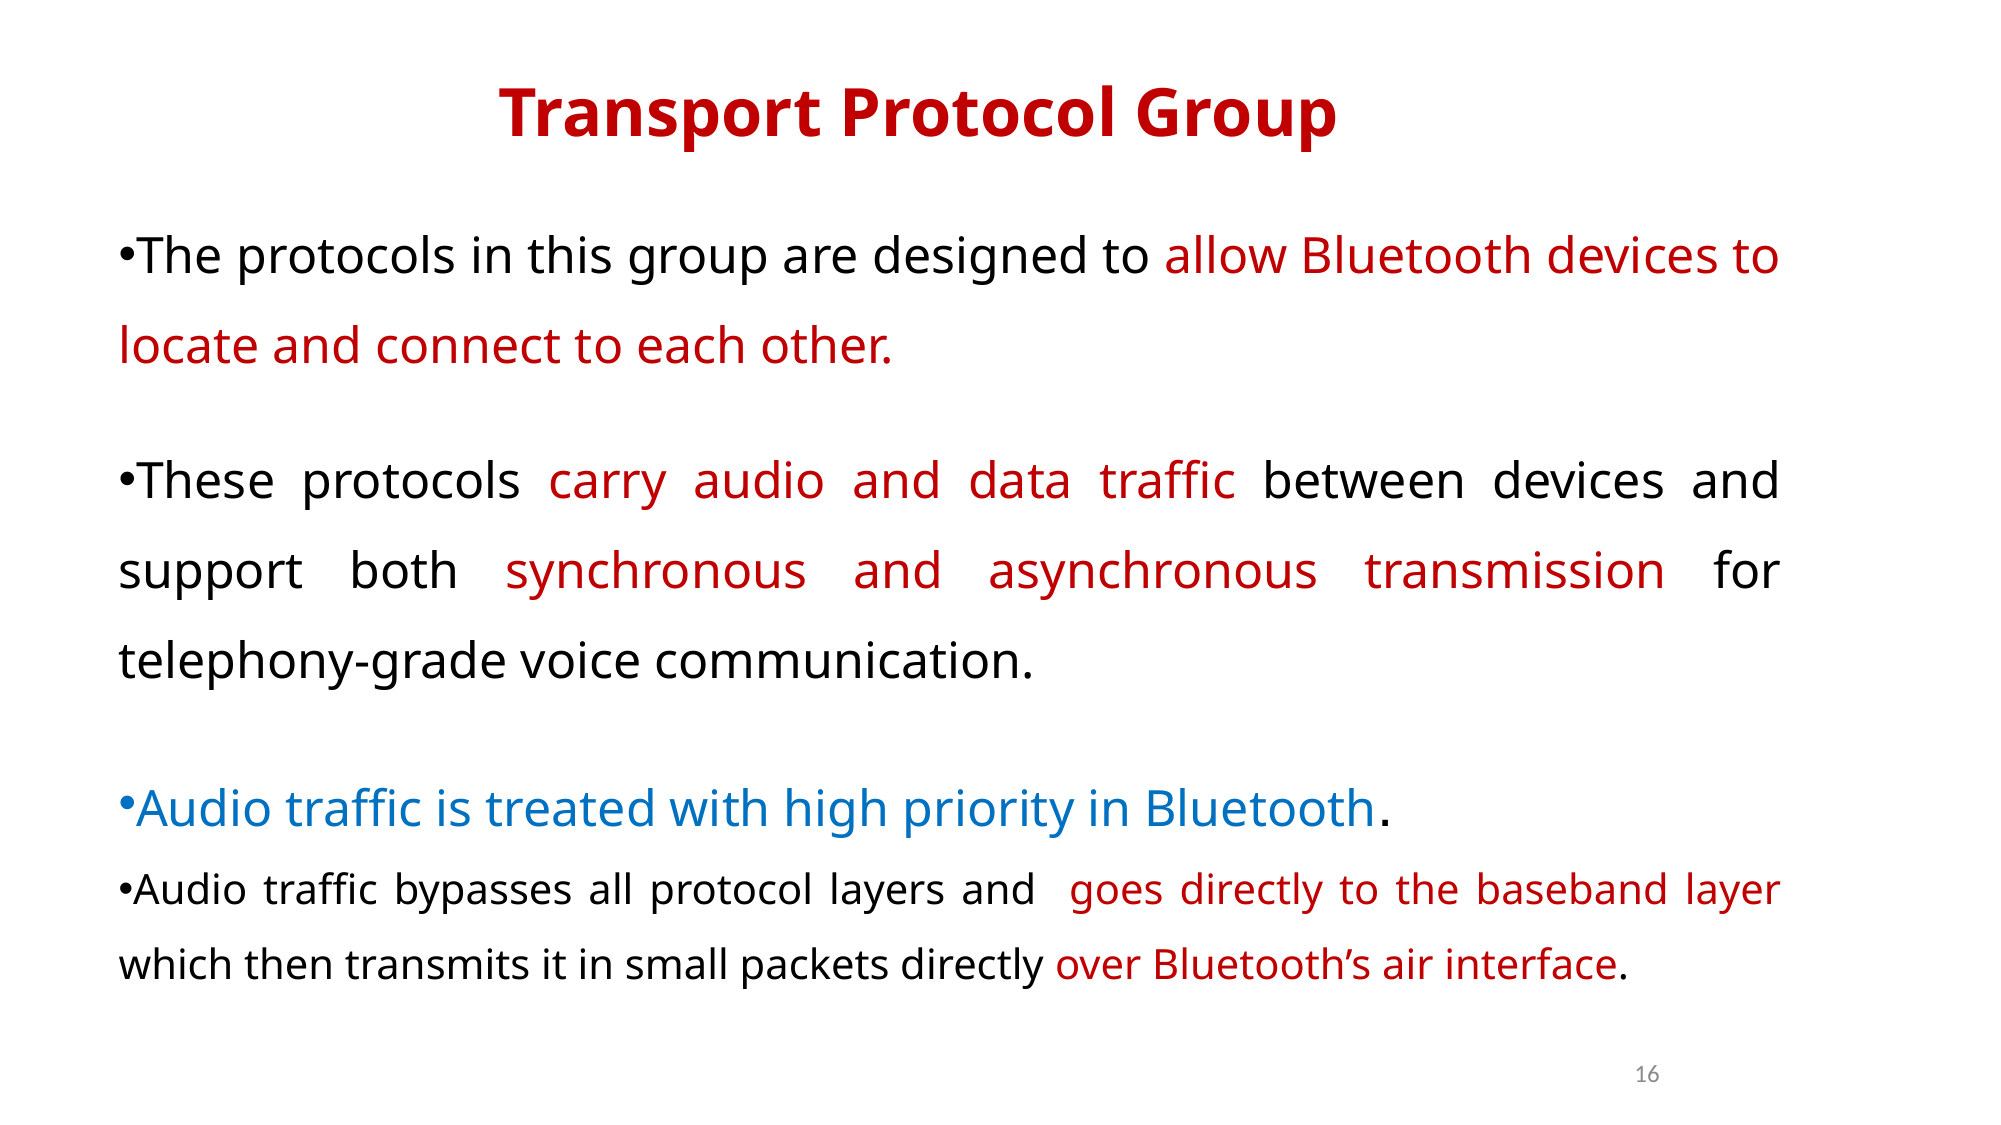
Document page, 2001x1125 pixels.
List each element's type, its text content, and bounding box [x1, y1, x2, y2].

text_box Transport Protocol Group [483, 22, 1475, 158]
text_box The protocols in this group are designed to allow Bluetooth devices to locate and connect to each other. These protocols carry audio and data traffic between devices and support both synchronous and asynchronous transmission for telephony-grade voice communication. Audio traffic is treated with high priority in Bluetooth. Audio traffic bypasses all protocol layers and goes directly to the baseband layer which then transmits it in small packets directly over Bluetooth’s air interface. [103, 185, 1797, 1043]
text_box ‹#› [1324, 1043, 1675, 1103]
